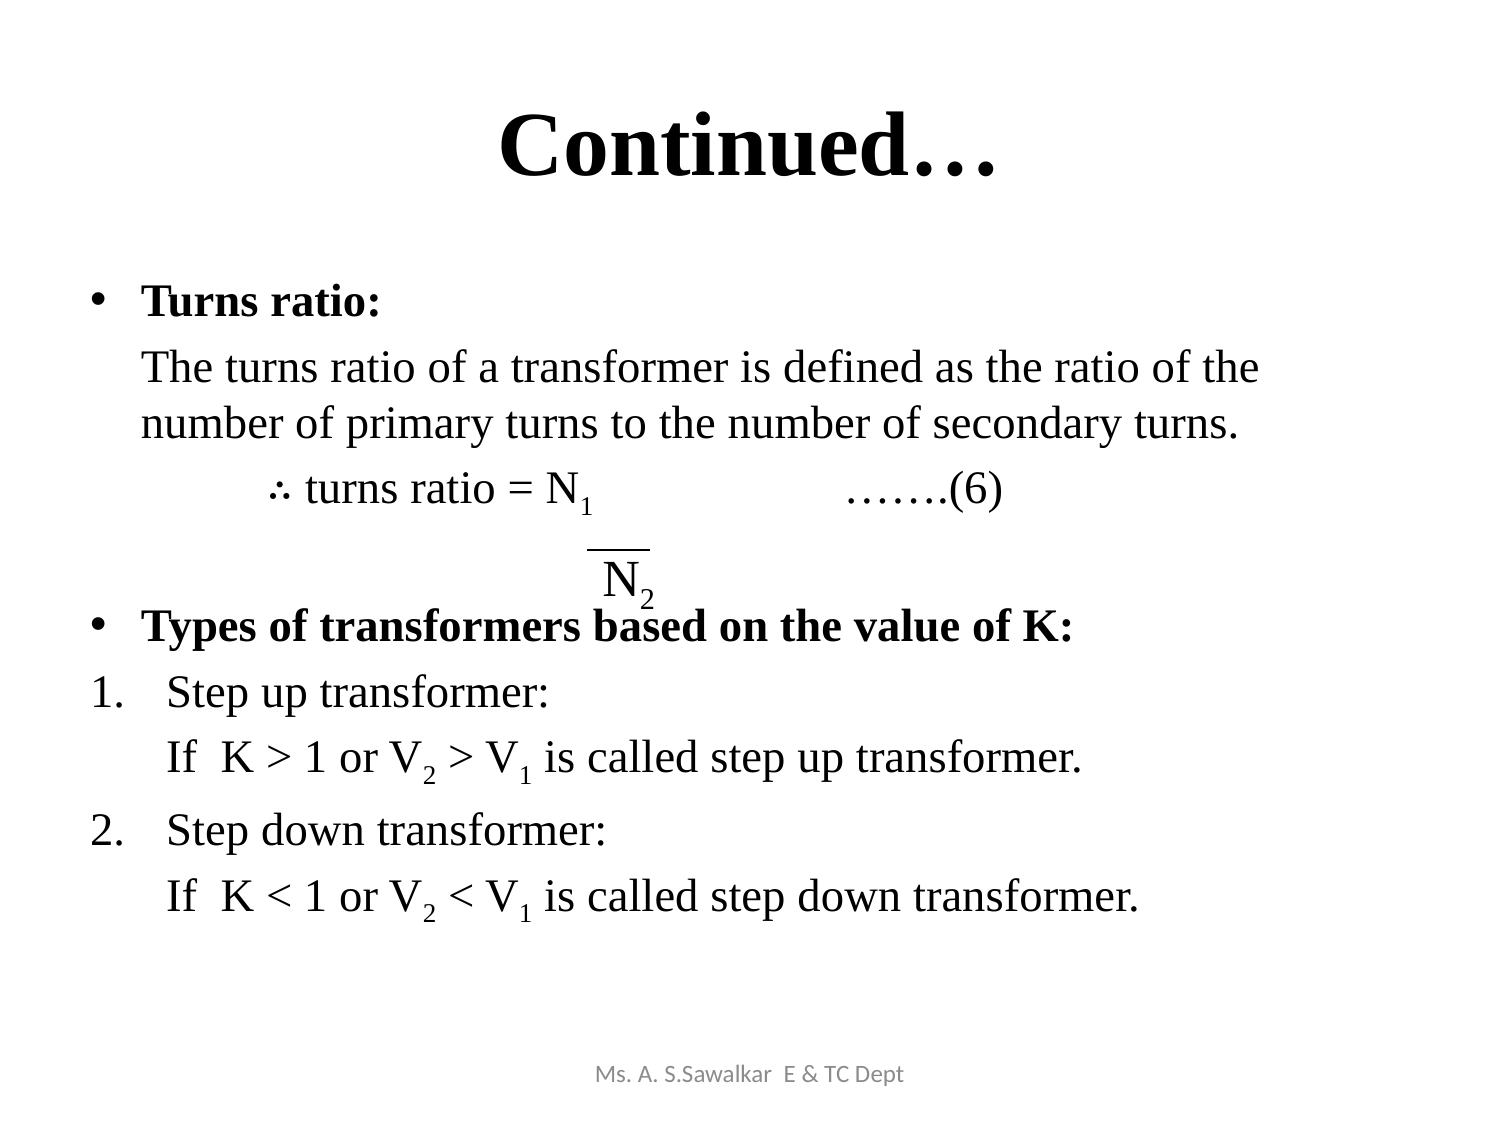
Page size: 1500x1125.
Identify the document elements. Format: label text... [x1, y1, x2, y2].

text_box N2 [587, 537, 688, 624]
list Turns ratio: The turns ratio of a transformer is defined as the ratio of the number of primary turns to the number of secondary turns. ∴ turns ratio = N1 …….(6) Types of transformers based on the value of K: Step up transformer: If K > 1 or V2 > V1 is called step up transformer. Step down transformer: If K < 1 or V2 < V1 is called step down transformer. [75, 262, 1425, 1005]
title Continued… [75, 45, 1425, 233]
footer Ms. A. S.Sawalkar E & TC Dept [512, 1042, 988, 1103]
